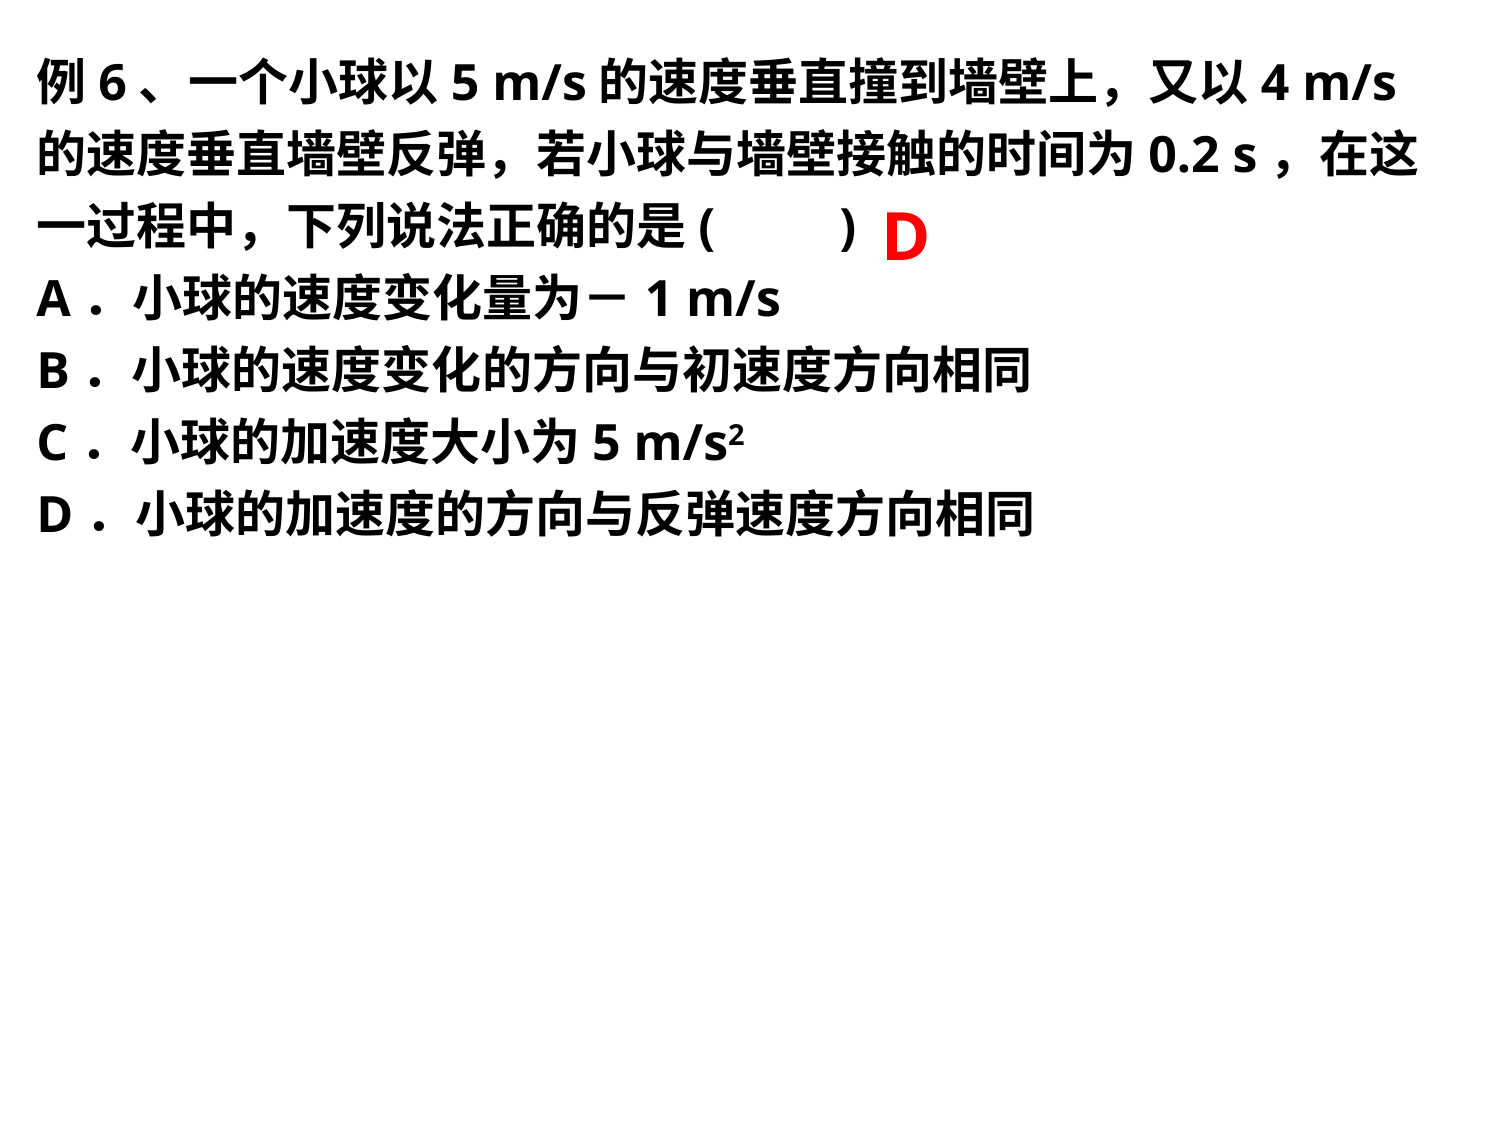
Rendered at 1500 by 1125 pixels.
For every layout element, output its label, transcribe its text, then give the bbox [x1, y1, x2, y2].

text_box 例6、一个小球以5 m/s的速度垂直撞到墙壁上，又以4 m/s的速度垂直墙壁反弹，若小球与墙壁接触的时间为0.2 s，在这一过程中，下列说法正确的是( ) A．小球的速度变化量为－1 m/s B．小球的速度变化的方向与初速度方向相同 C．小球的加速度大小为5 m/s2 D．小球的加速度的方向与反弹速度方向相同 [21, 30, 1461, 550]
text_box D [866, 186, 1004, 301]
